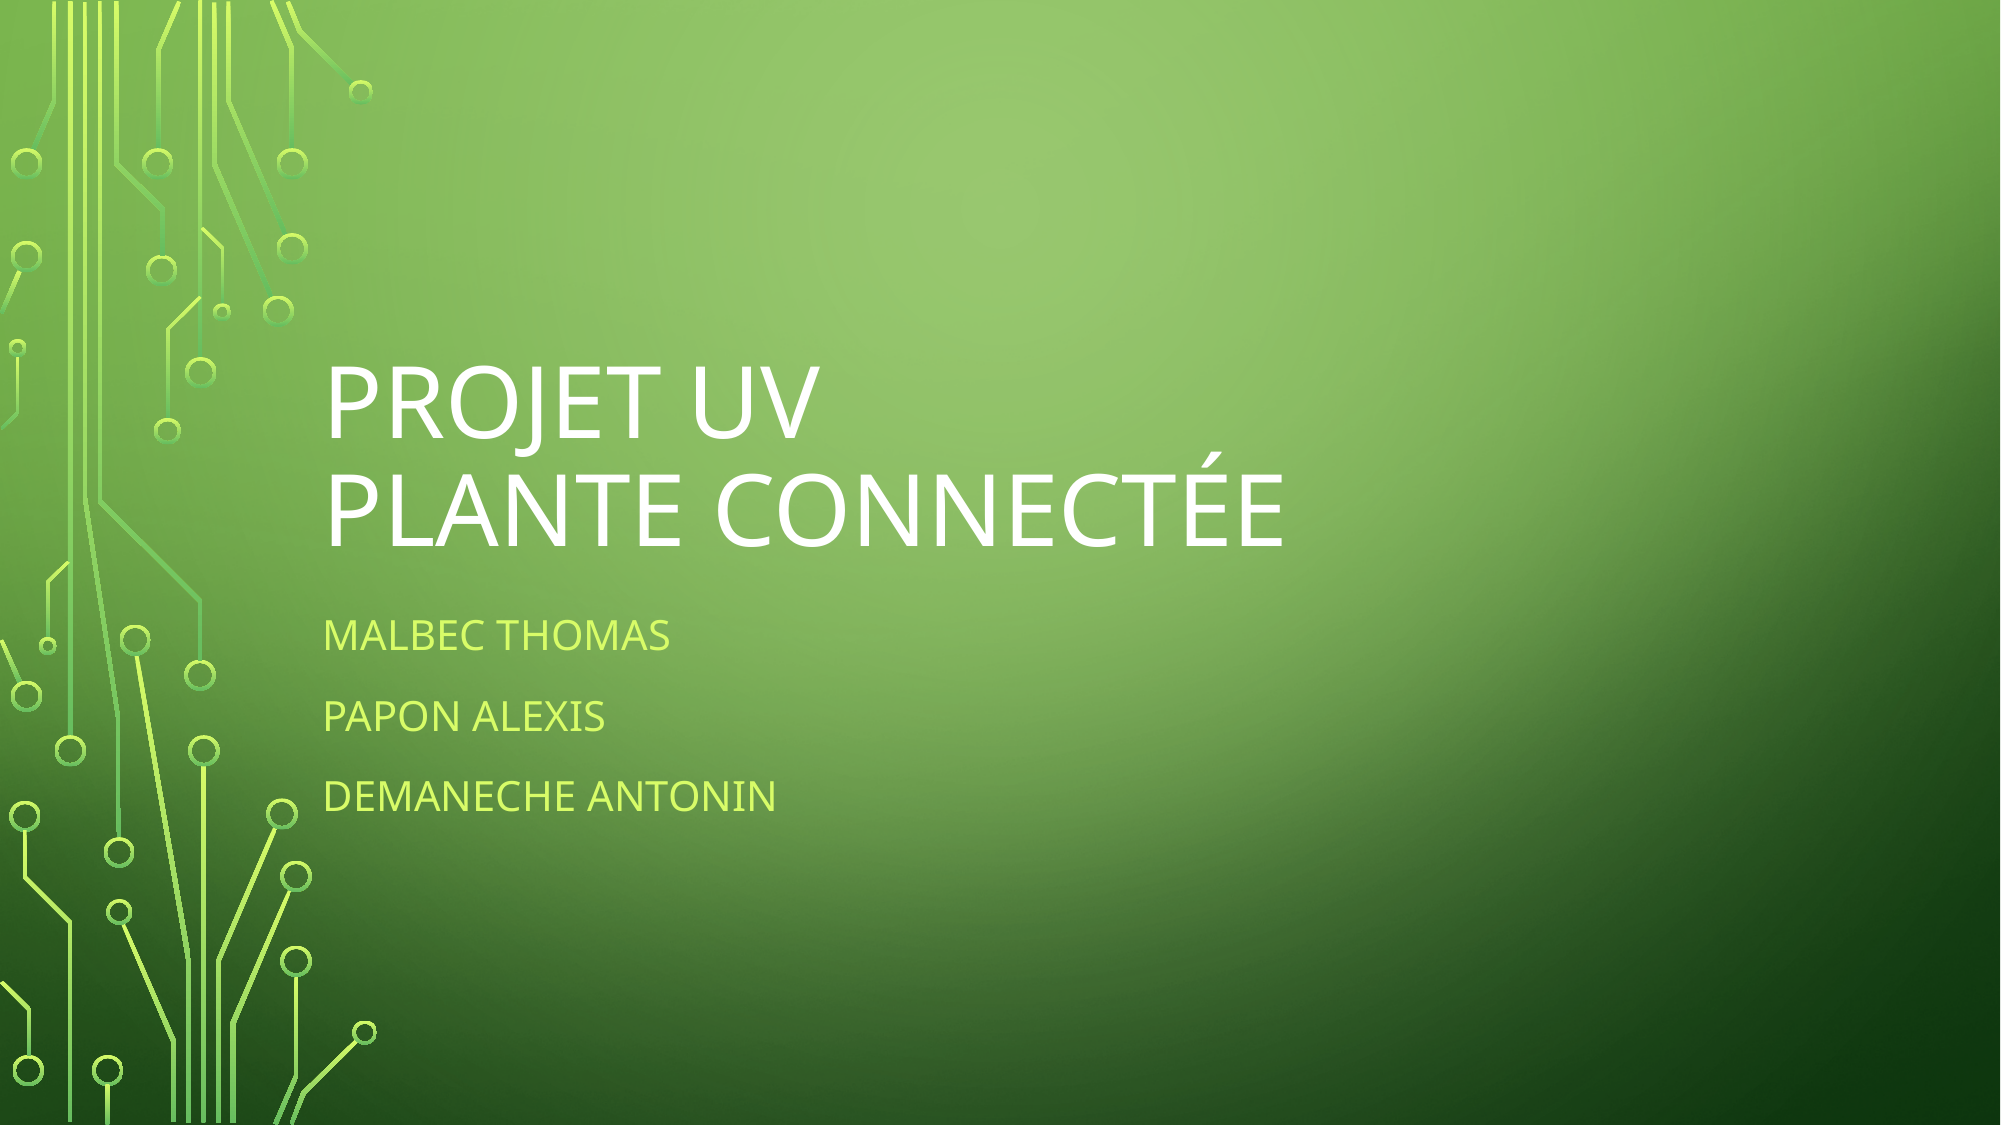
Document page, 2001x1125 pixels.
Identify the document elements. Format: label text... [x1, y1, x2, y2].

subtitle MALBEC Thomas PAPON Alexis DEMANECHE Antonin [307, 590, 1750, 863]
title Projet UV Plante Connectée [307, 184, 1750, 576]
